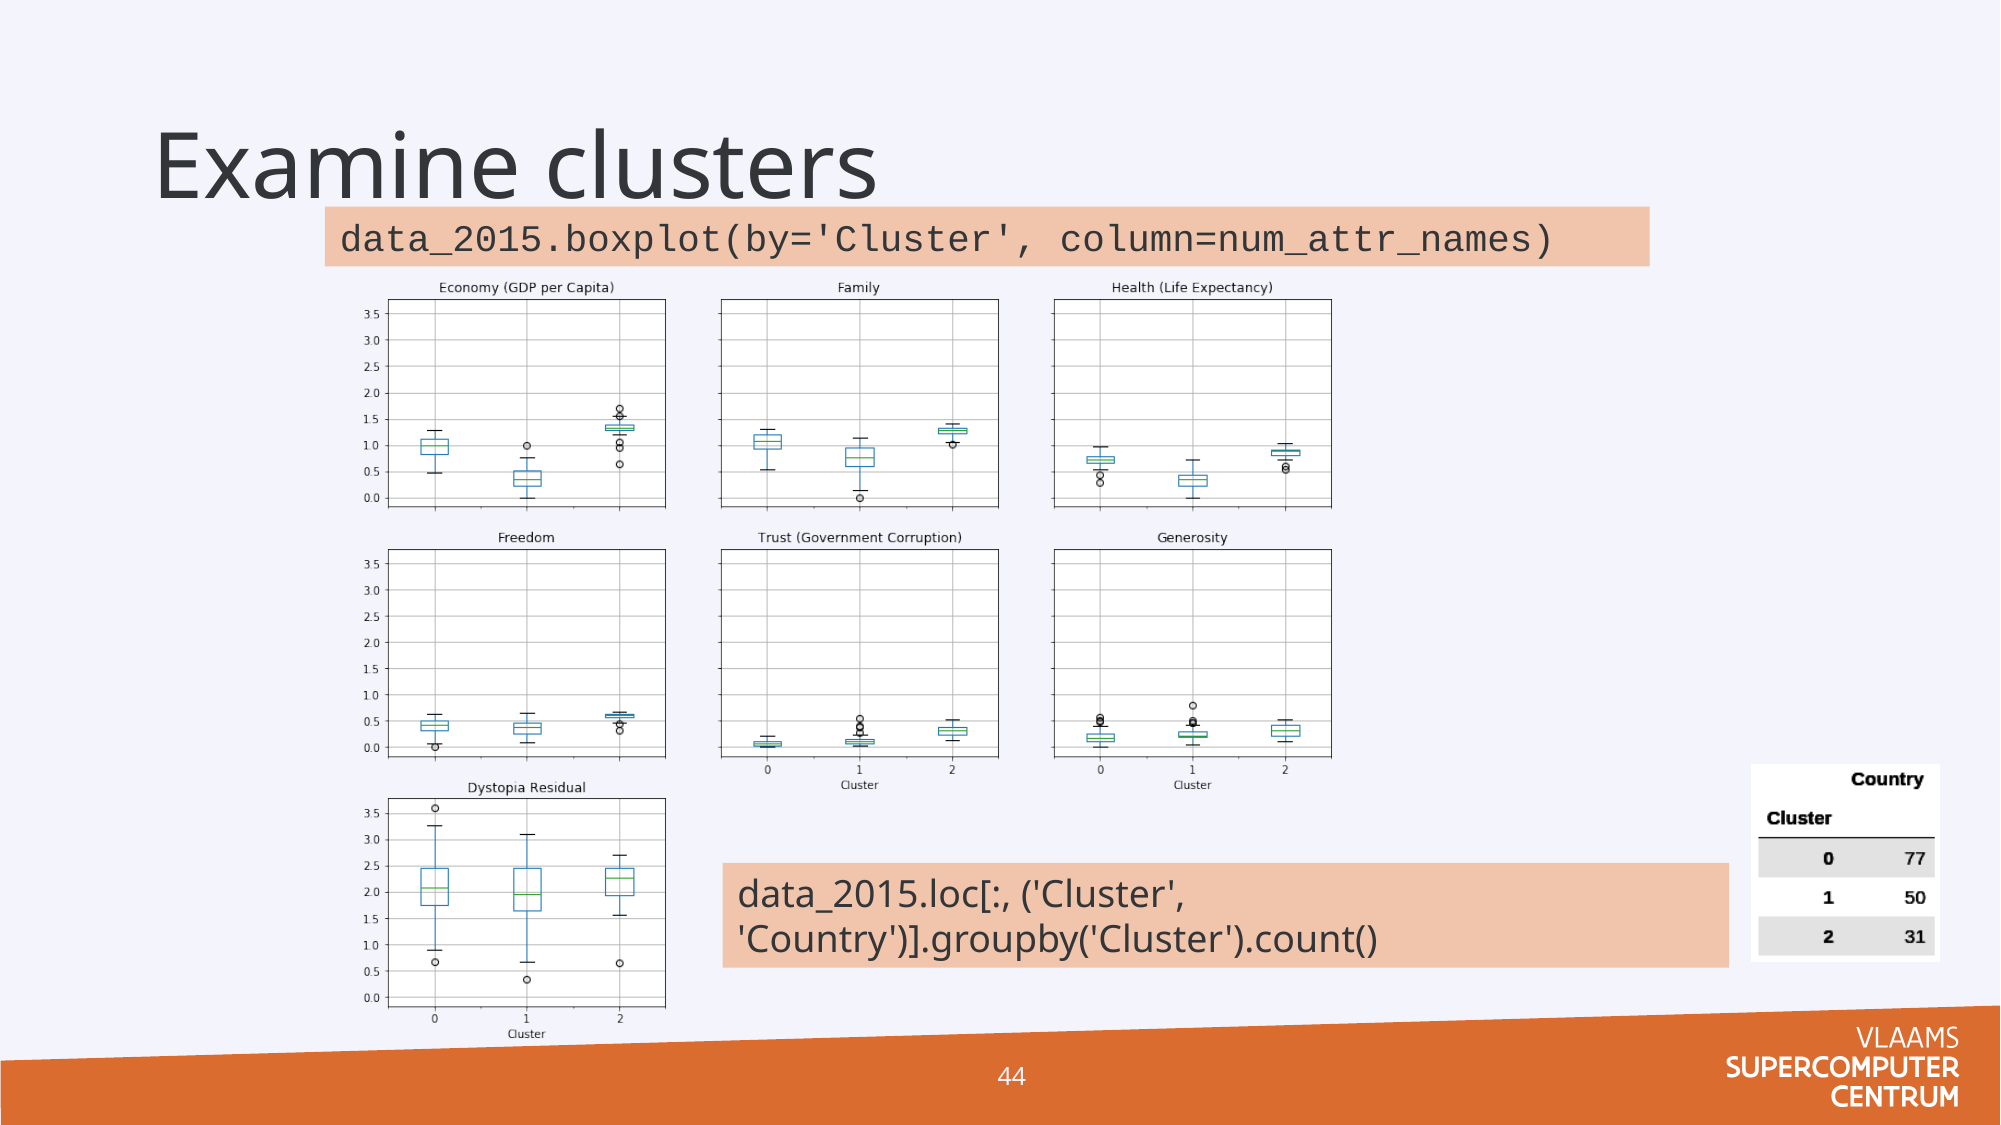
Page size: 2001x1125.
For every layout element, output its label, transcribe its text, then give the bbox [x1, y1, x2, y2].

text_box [722, 764, 1940, 962]
slide_number 44 [958, 1048, 1042, 1108]
picture [1725, 1021, 1960, 1117]
picture [355, 278, 1342, 1048]
text_box data_2015.boxplot(by='Cluster', column=num_attr_names) [324, 206, 1650, 267]
title Examine clusters [137, 59, 1863, 278]
